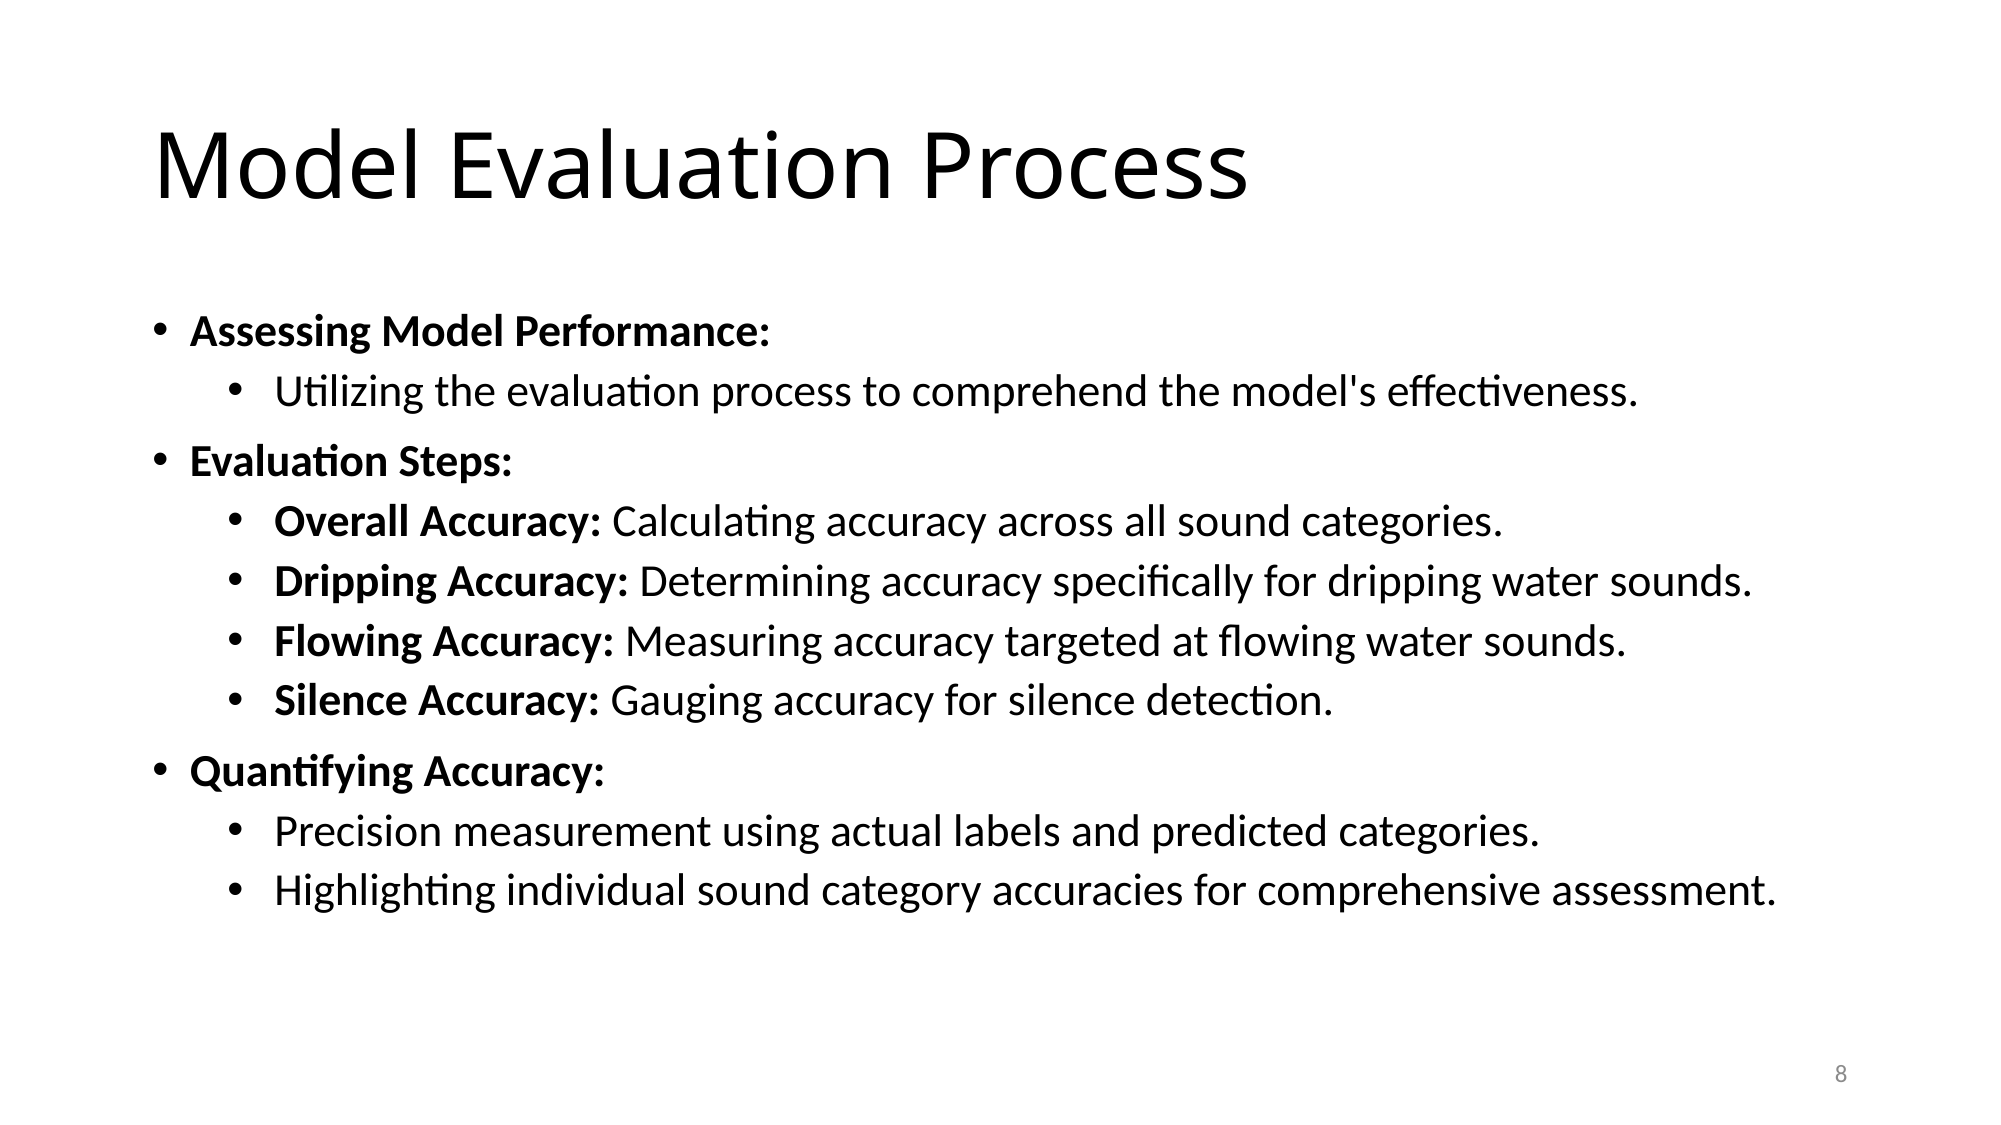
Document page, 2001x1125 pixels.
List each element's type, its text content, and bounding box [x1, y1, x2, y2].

title Model Evaluation Process [137, 59, 1863, 278]
list Assessing Model Performance: Utilizing the evaluation process to comprehend the model's effectiveness. Evaluation Steps: Overall Accuracy: Calculating accuracy across all sound categories. Dripping Accuracy: Determining accuracy specifically for dripping water sounds. Flowing Accuracy: Measuring accuracy targeted at flowing water sounds. Silence Accuracy: Gauging accuracy for silence detection. Quantifying Accuracy: Precision measurement using actual labels and predicted categories. Highlighting individual sound category accuracies for comprehensive assessment. [137, 299, 1863, 1014]
slide_number 8 [1412, 1042, 1863, 1103]
